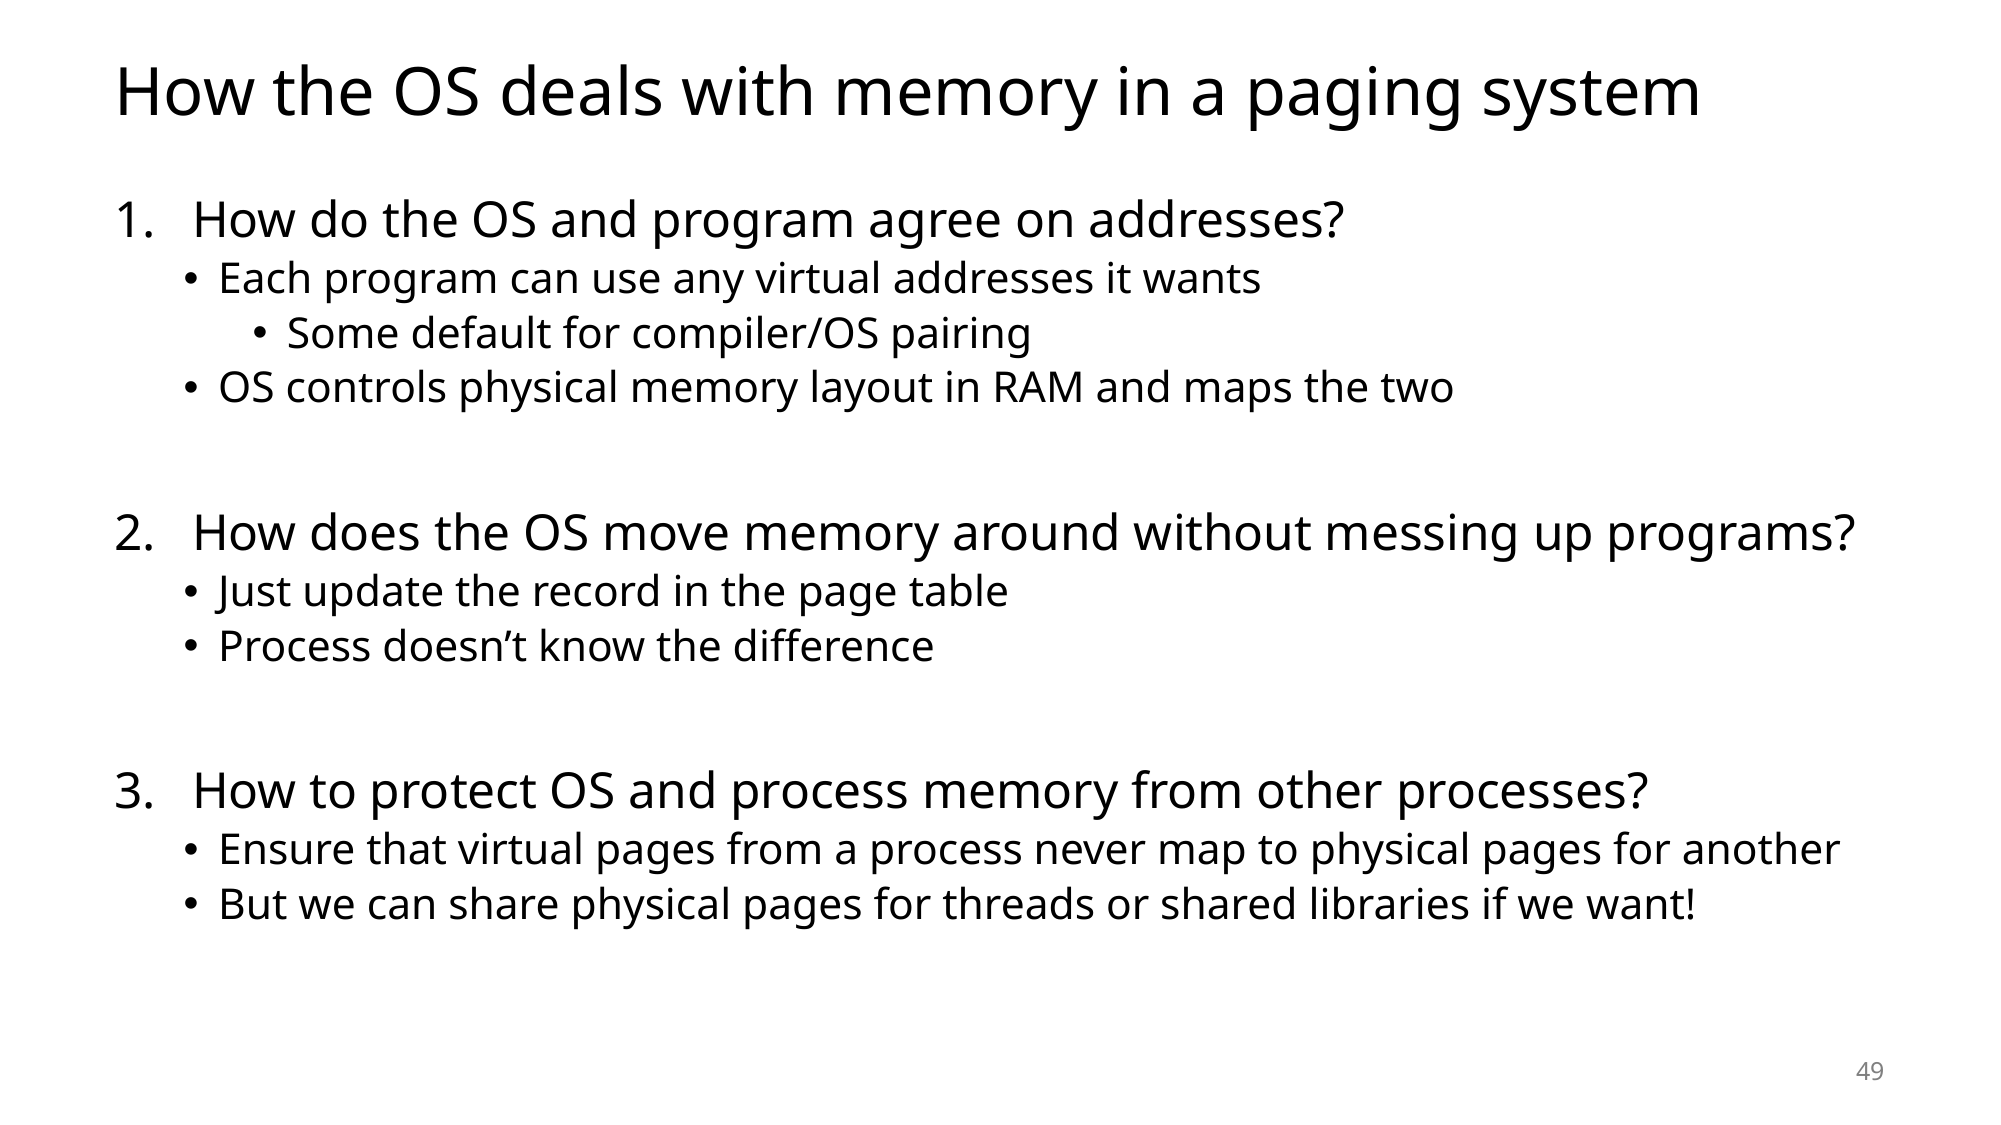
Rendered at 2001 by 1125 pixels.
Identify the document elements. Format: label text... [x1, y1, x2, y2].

title How the OS deals with memory in a paging system [99, 37, 1900, 150]
slide_number 49 [1749, 1042, 1900, 1103]
list How do the OS and program agree on addresses? Each program can use any virtual addresses it wants Some default for compiler/OS pairing OS controls physical memory layout in RAM and maps the two How does the OS move memory around without messing up programs? Just update the record in the page table Process doesn’t know the difference How to protect OS and process memory from other processes? Ensure that virtual pages from a process never map to physical pages for another But we can share physical pages for threads or shared libraries if we want! [99, 187, 1900, 1013]
